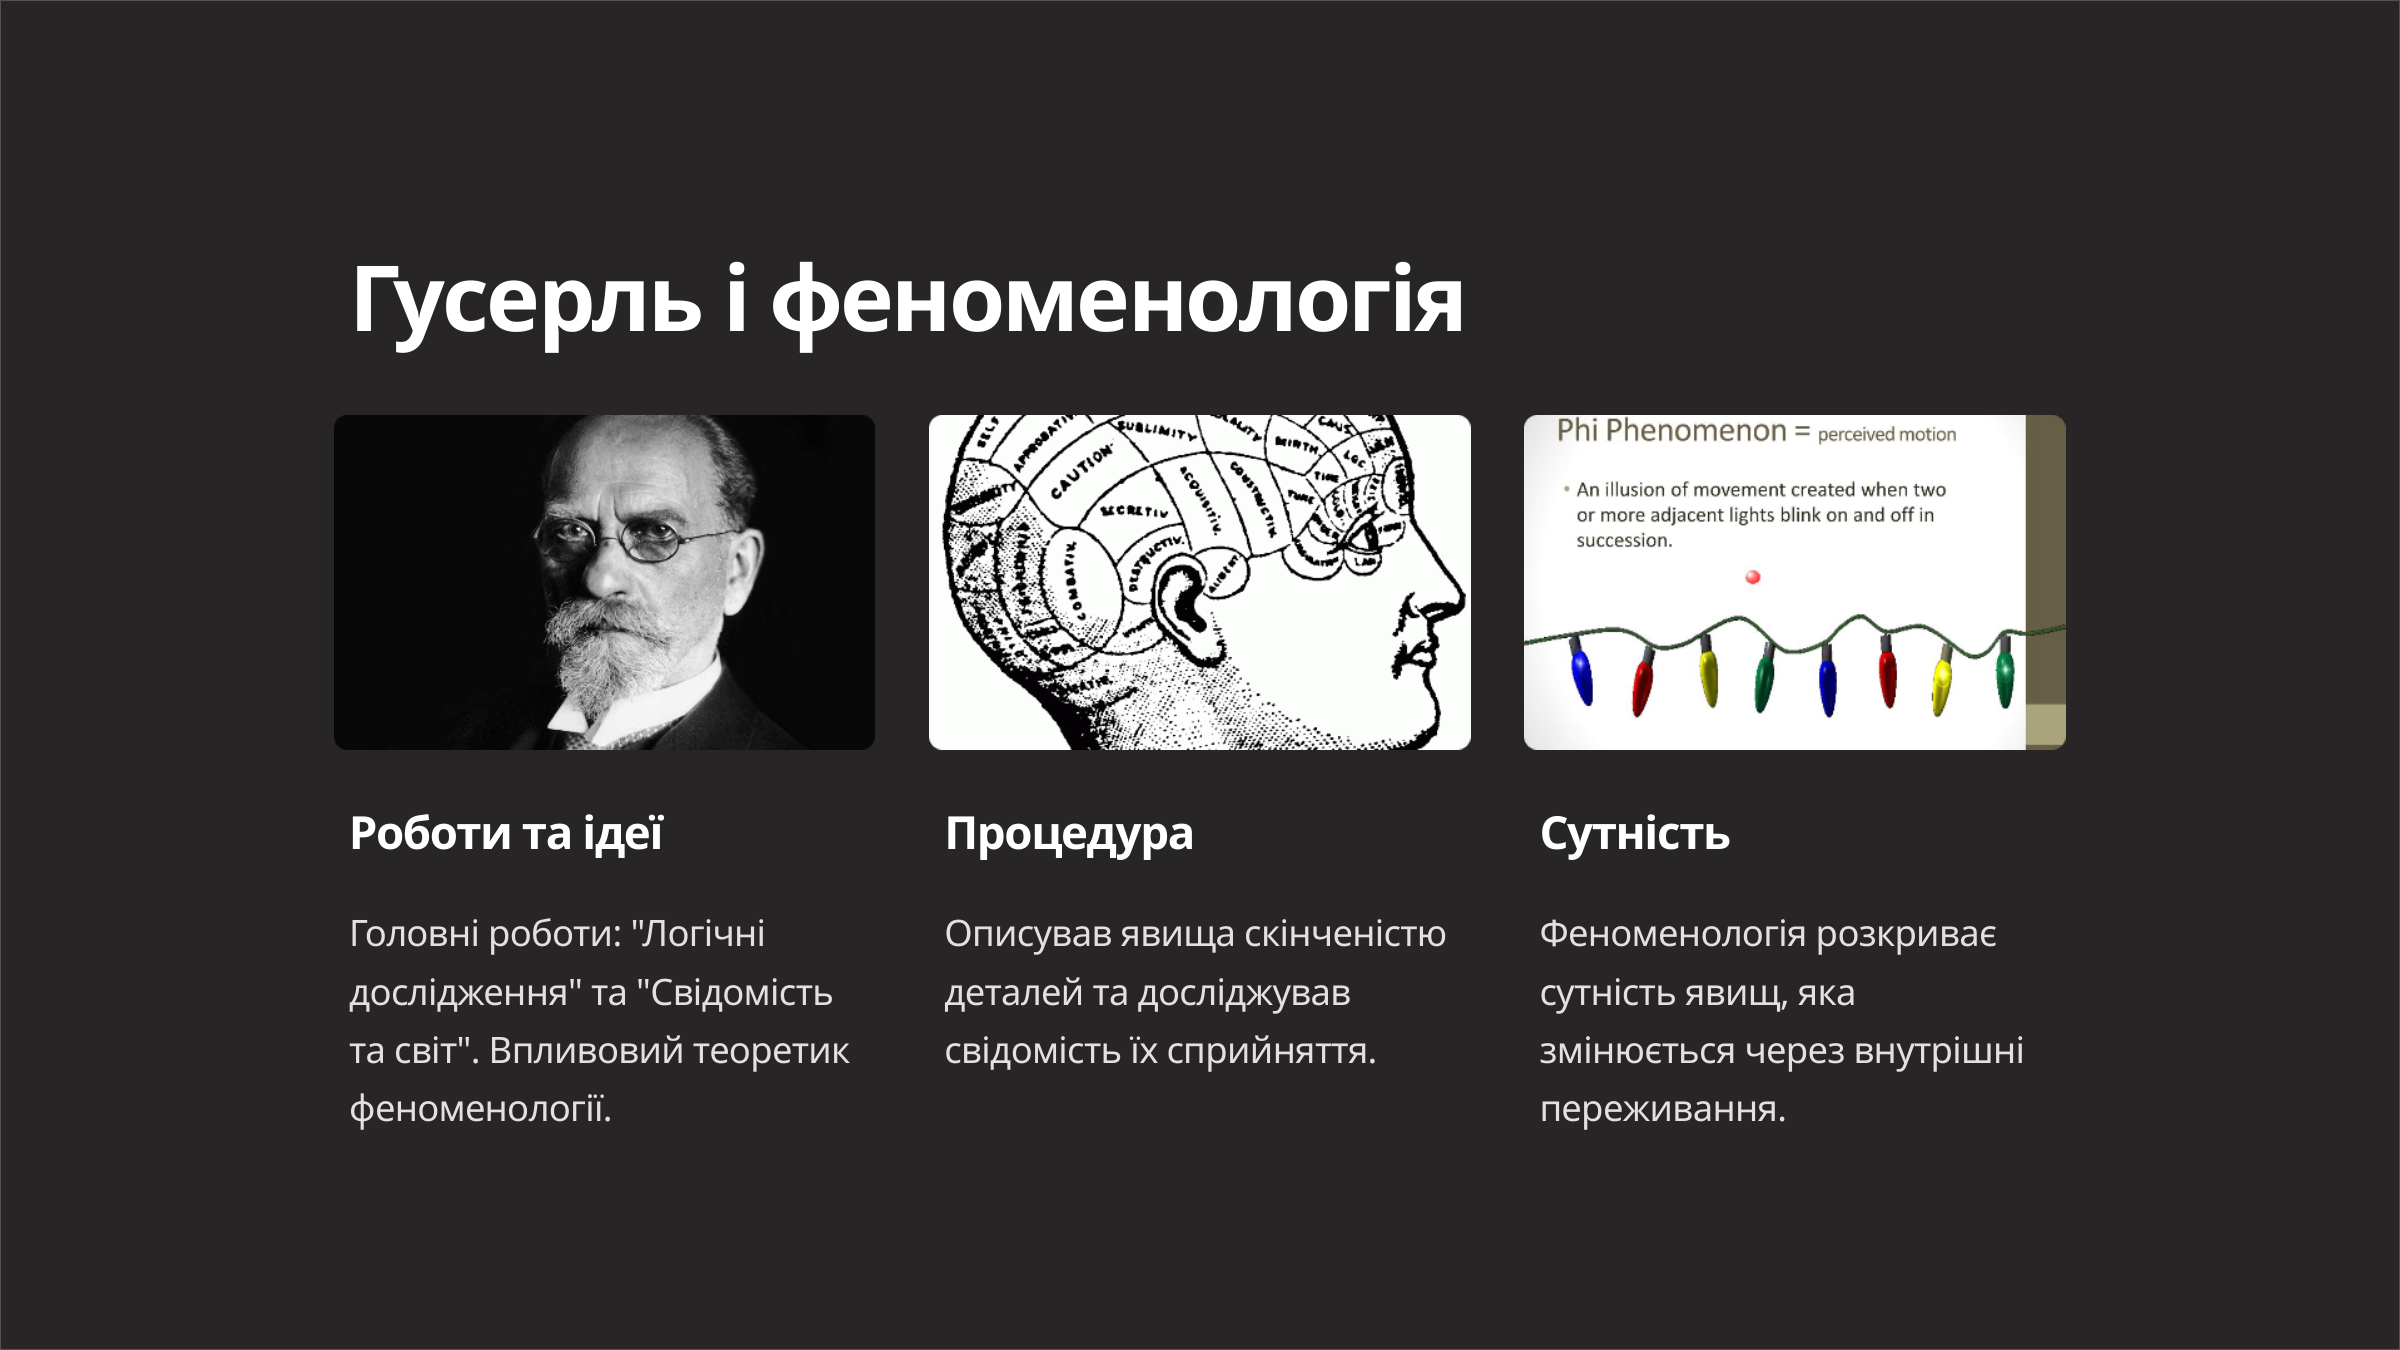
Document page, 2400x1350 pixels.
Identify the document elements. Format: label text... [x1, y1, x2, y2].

text_box Головні роботи: "Логічні дослідження" та "Свідомість та світ". Впливовий теоретик феноменології. [334, 888, 875, 1122]
text_box Гусерль і феноменологія [334, 228, 1412, 343]
text_box Сутність [1524, 794, 1890, 852]
text_box Роботи та ідеї [334, 794, 699, 852]
picture [929, 415, 1471, 750]
picture [334, 415, 875, 750]
text_box Описував явища скінченістю деталей та досліджував свідомість їх сприйняття. [929, 888, 1471, 1064]
text_box [0, 0, 2400, 1350]
text_box Феноменологія розкриває сутність явищ, яка змінюється через внутрішні переживання. [1524, 888, 2066, 1064]
text_box Процедура [929, 794, 1295, 852]
picture [1524, 415, 2066, 750]
